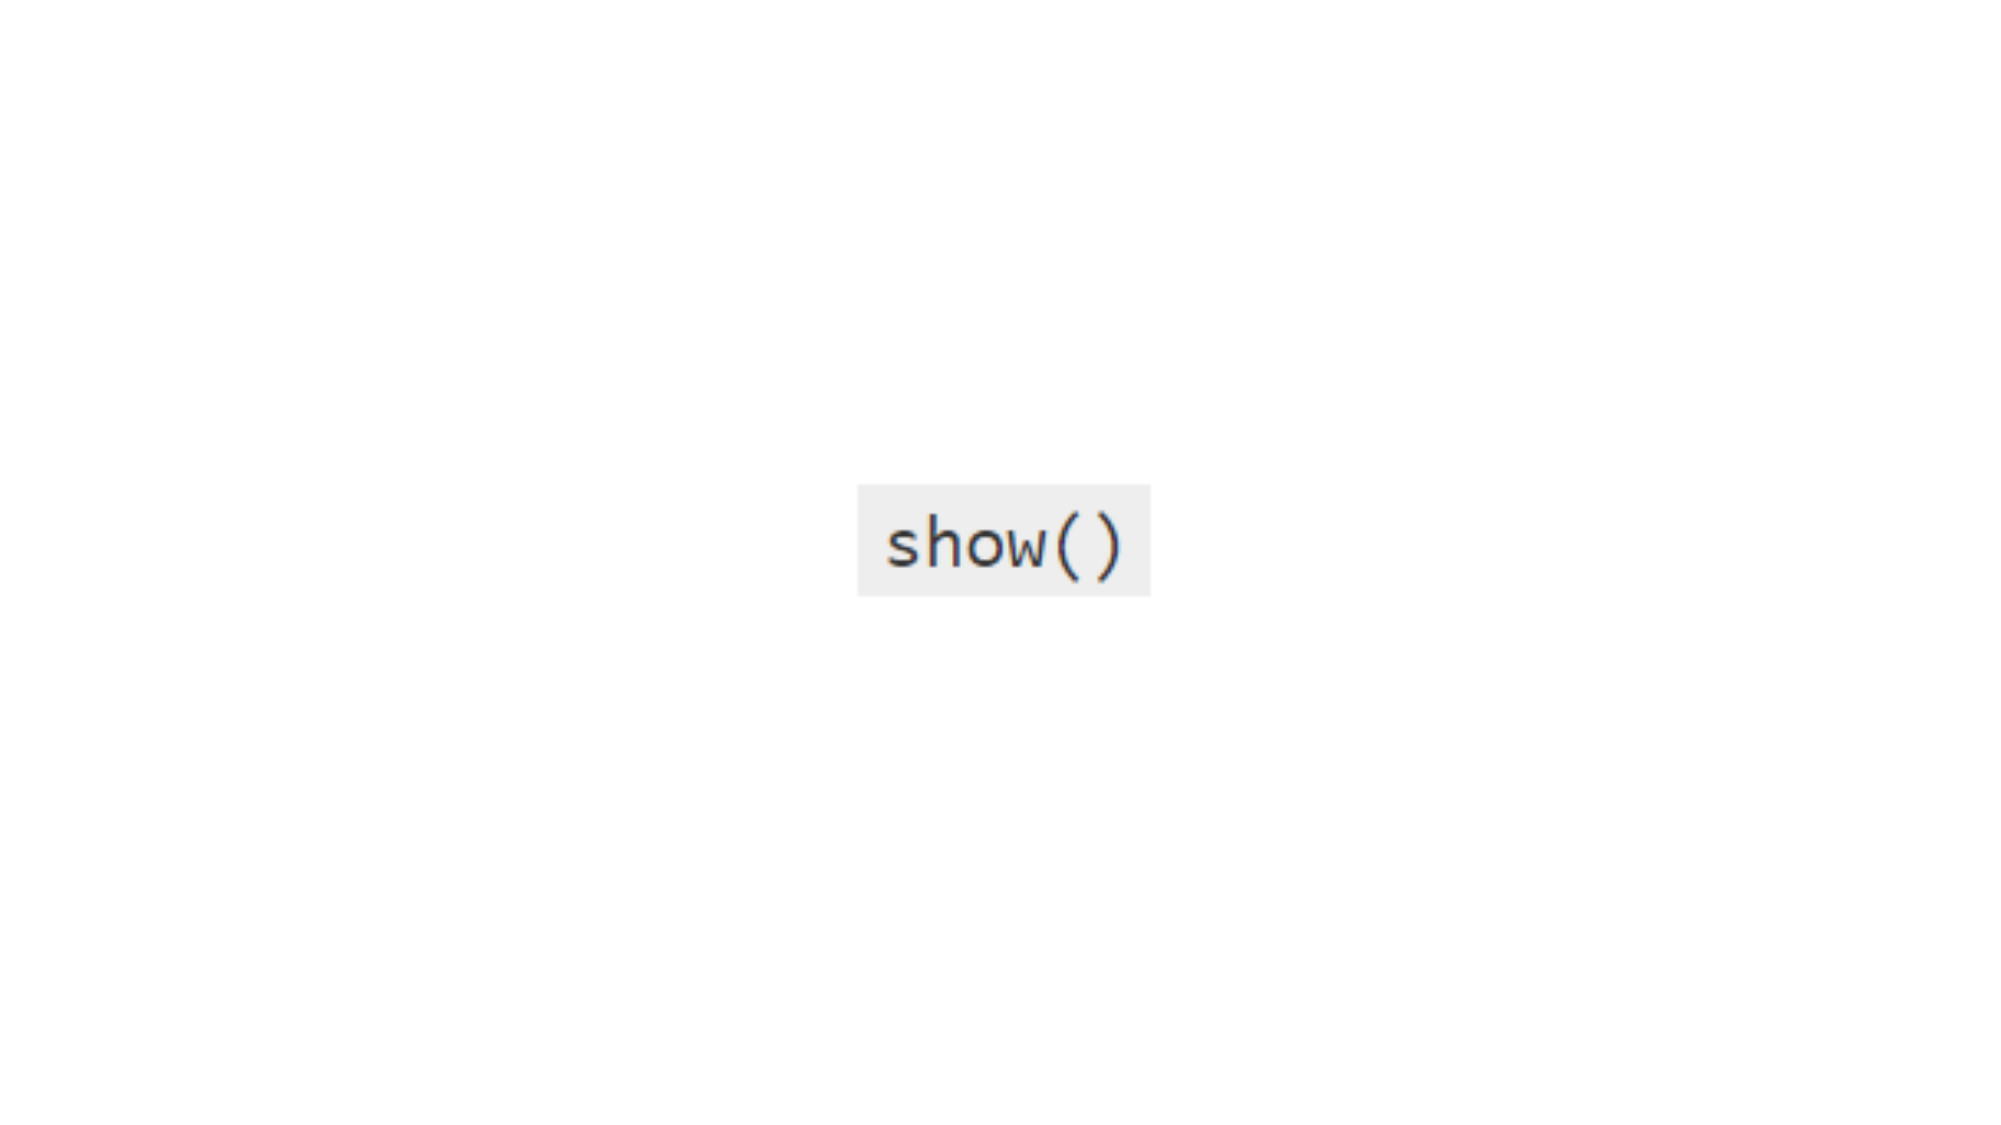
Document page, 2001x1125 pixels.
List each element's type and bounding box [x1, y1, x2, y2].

picture [849, 433, 1155, 627]
